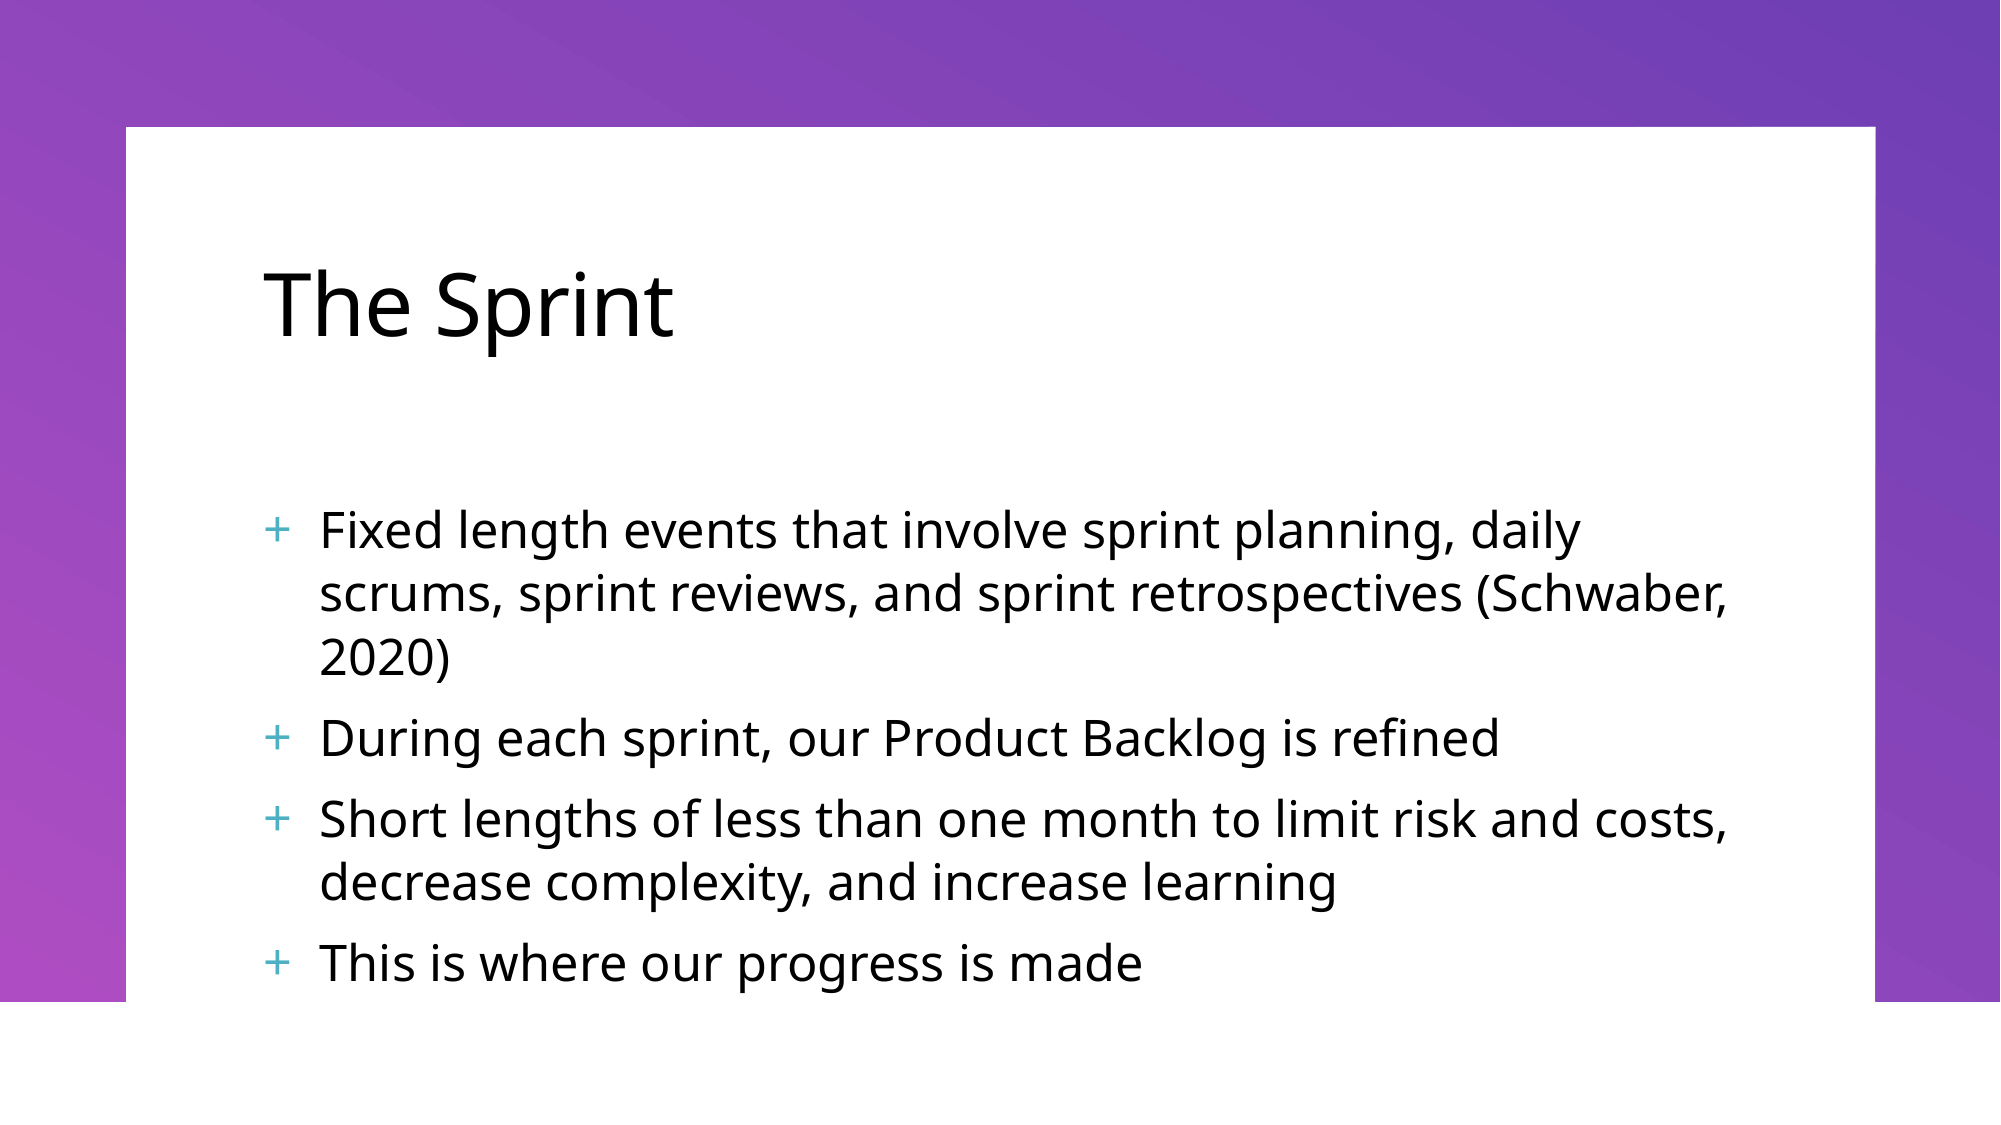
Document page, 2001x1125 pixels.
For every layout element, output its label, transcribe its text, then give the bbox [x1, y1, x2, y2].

list Fixed length events that involve sprint planning, daily scrums, sprint reviews, and sprint retrospectives (Schwaber, 2020) During each sprint, our Product Backlog is refined Short lengths of less than one month to limit risk and costs, decrease complexity, and increase learning This is where our progress is made [248, 487, 1749, 1001]
title The Sprint [248, 248, 1749, 470]
